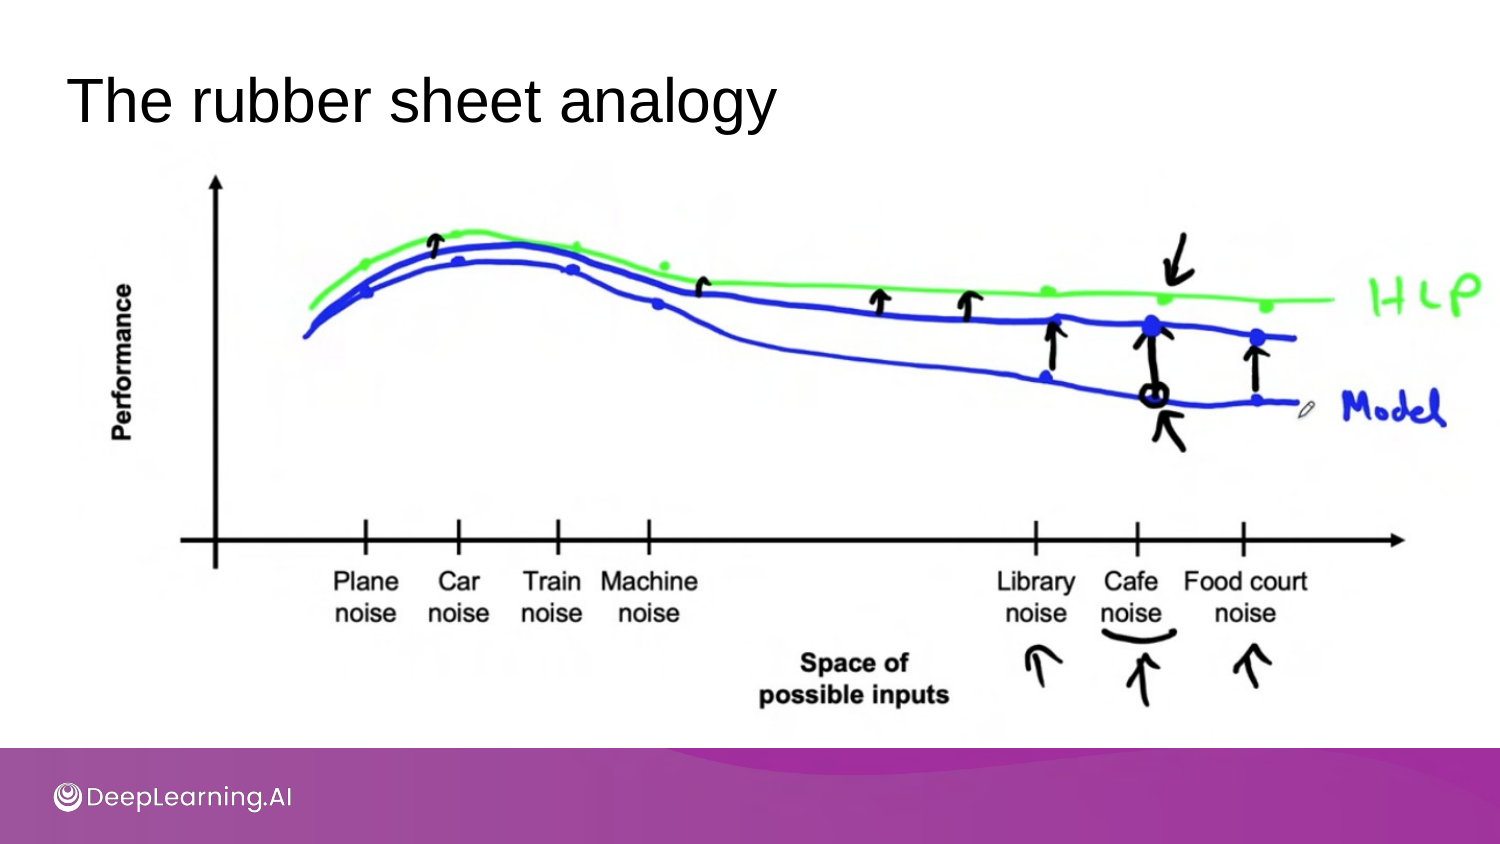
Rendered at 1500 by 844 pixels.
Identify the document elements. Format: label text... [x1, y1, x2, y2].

text_box [78, 141, 1500, 742]
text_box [150, 189, 1335, 572]
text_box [315, 521, 1093, 558]
picture [0, 748, 1500, 844]
title The rubber sheet analogy [64, 58, 782, 202]
